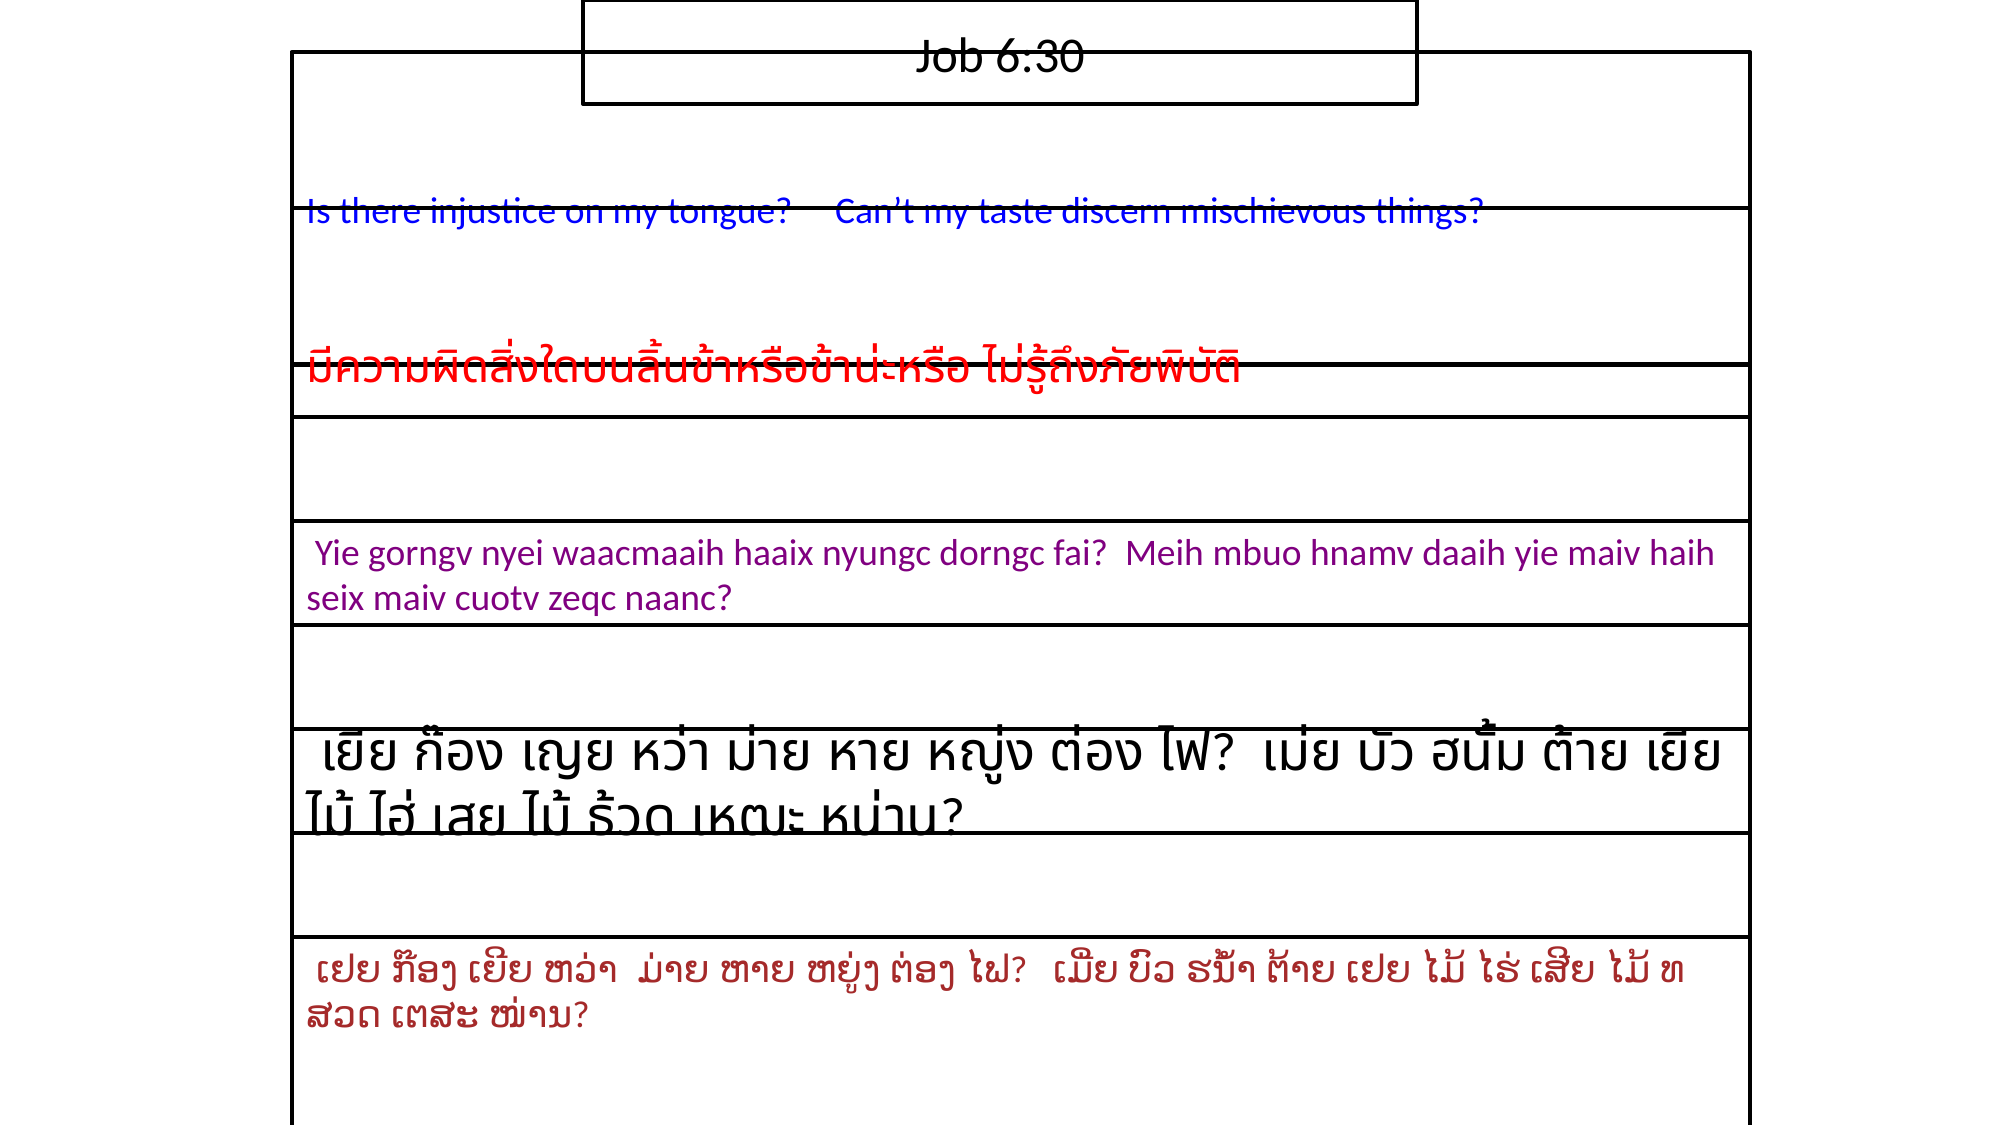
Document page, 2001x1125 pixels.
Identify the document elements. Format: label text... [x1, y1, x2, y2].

text_box มี​ความ​ผิด​สิ่ง​ใด​บน​ลิ้น​ข้า​หรือข้าน่ะ​หรือ ไม่​รู้​ถึง​ภัย​พิบัติ​ [290, 206, 1752, 415]
text_box Yie gorngv nyei waacmaaih haaix nyungc dorngc fai? Meih mbuo hnamv daaih yie maiv haih seix maiv cuotv zeqc naanc? [290, 415, 1752, 623]
text_box ເຢຍ ກ໊ອງ ເຍີຍ ຫວ່າ ມ່າຍ ຫາຍ ຫຍູ່ງ ຕ່ອງ ໄຟ? ເມີ່ຍ ບົວ ຮນ້ຳ ຕ້າຍ ເຢຍ ໄມ້ ໄຮ່ ເສີຍ ໄມ້ ທສວດ ເຕສະ ໜ່ານ? [290, 831, 1752, 1125]
text_box Is there injustice on my tongue? Can’t my taste discern mischievous things? [290, 50, 1752, 206]
text_box Job 6:30 [581, 0, 1419, 50]
text_box เยีย ก๊อง เญย หว่า ม่าย หาย หญู่ง ต่อง ไฟ? เม่ย บัว ฮนั้ม ต้าย เยีย ไม้ ไฮ่ เสย ไม้ ธ้วด เหฒะ หน่าน? [290, 623, 1752, 831]
